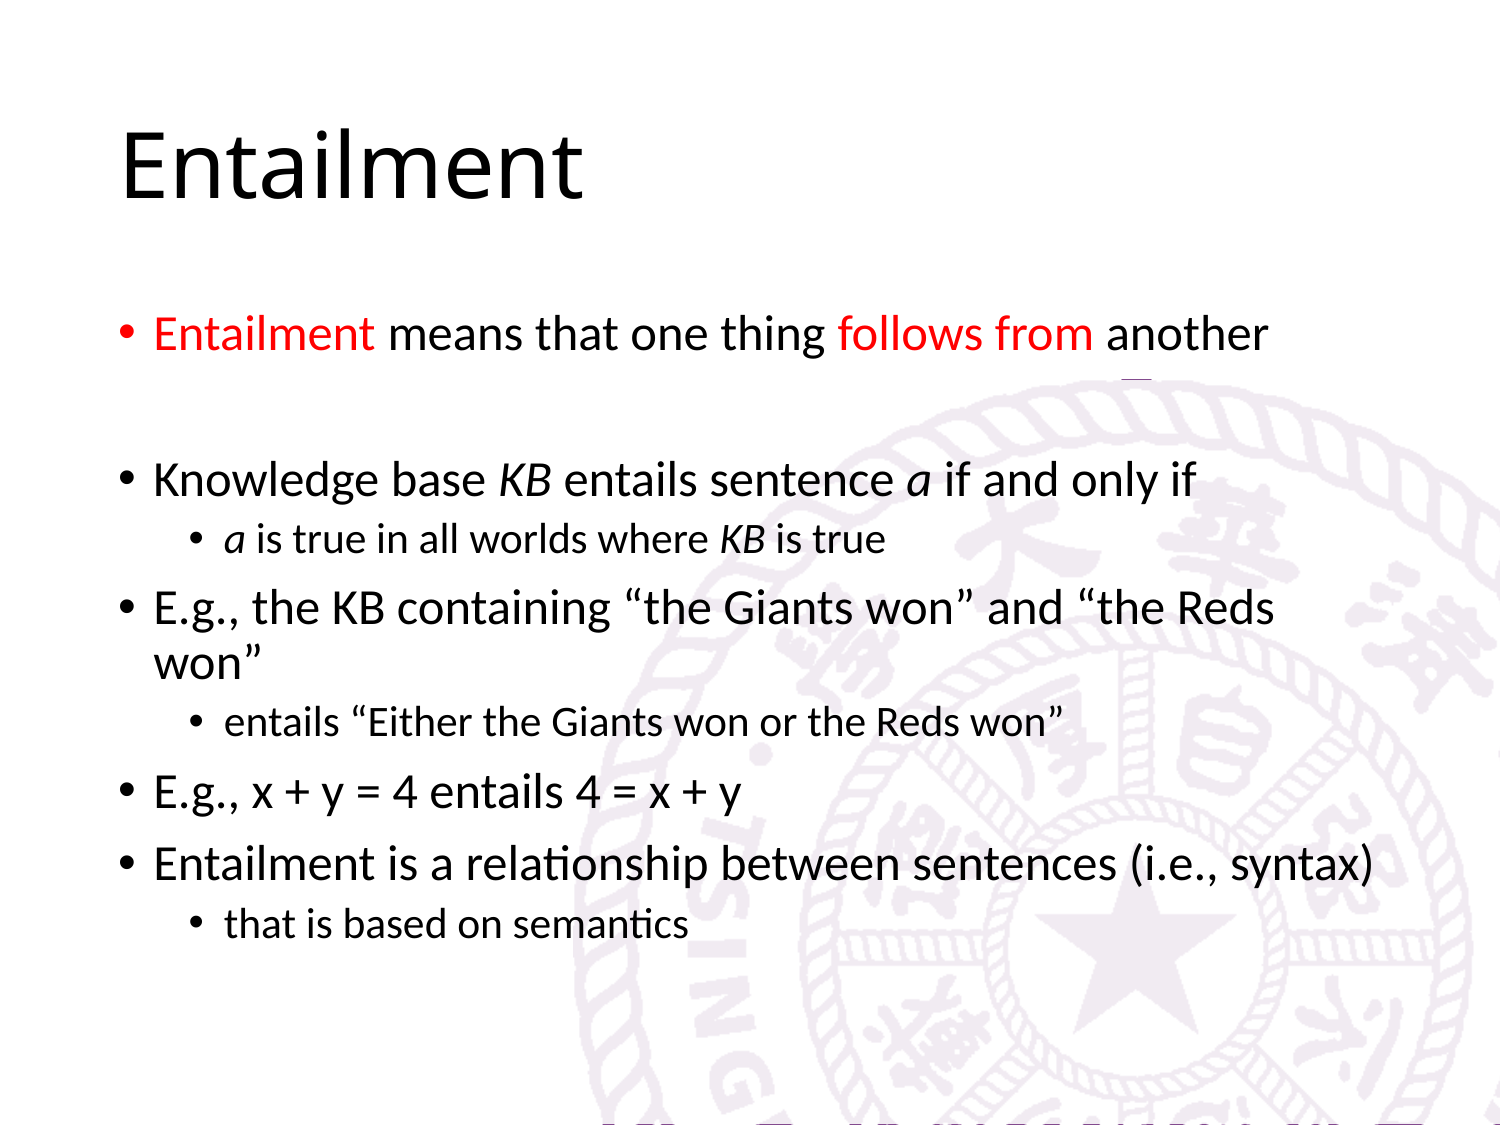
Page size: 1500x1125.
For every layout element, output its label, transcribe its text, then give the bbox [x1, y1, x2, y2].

title Entailment [103, 59, 1397, 278]
